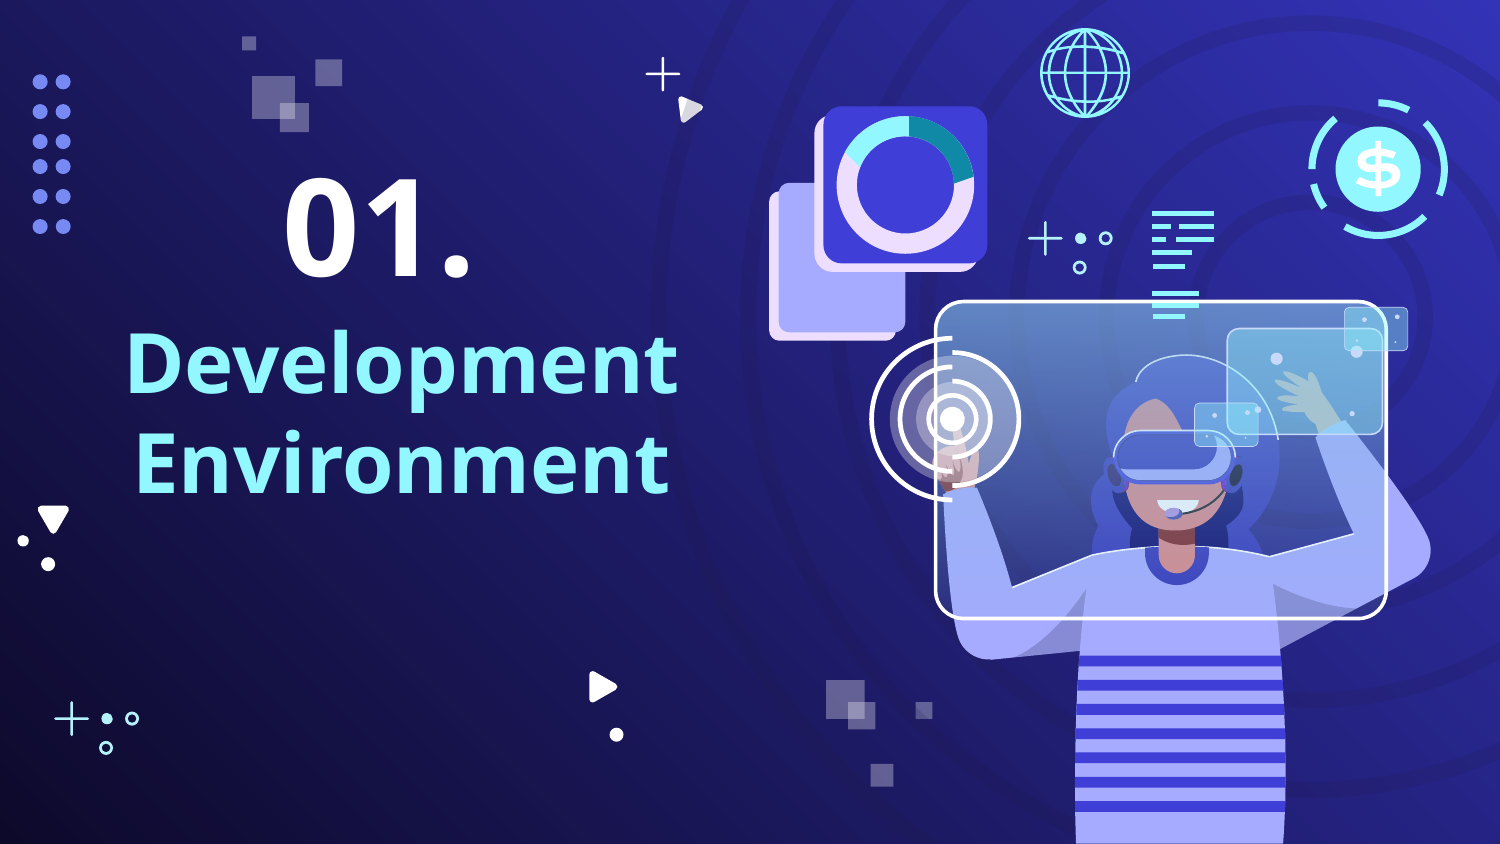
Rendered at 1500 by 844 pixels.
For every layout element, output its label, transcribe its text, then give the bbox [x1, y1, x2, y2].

title Development Environment [17, 173, 763, 647]
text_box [241, 36, 343, 133]
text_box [53, 700, 140, 756]
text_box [768, 27, 1449, 844]
title 01. [256, 153, 503, 292]
